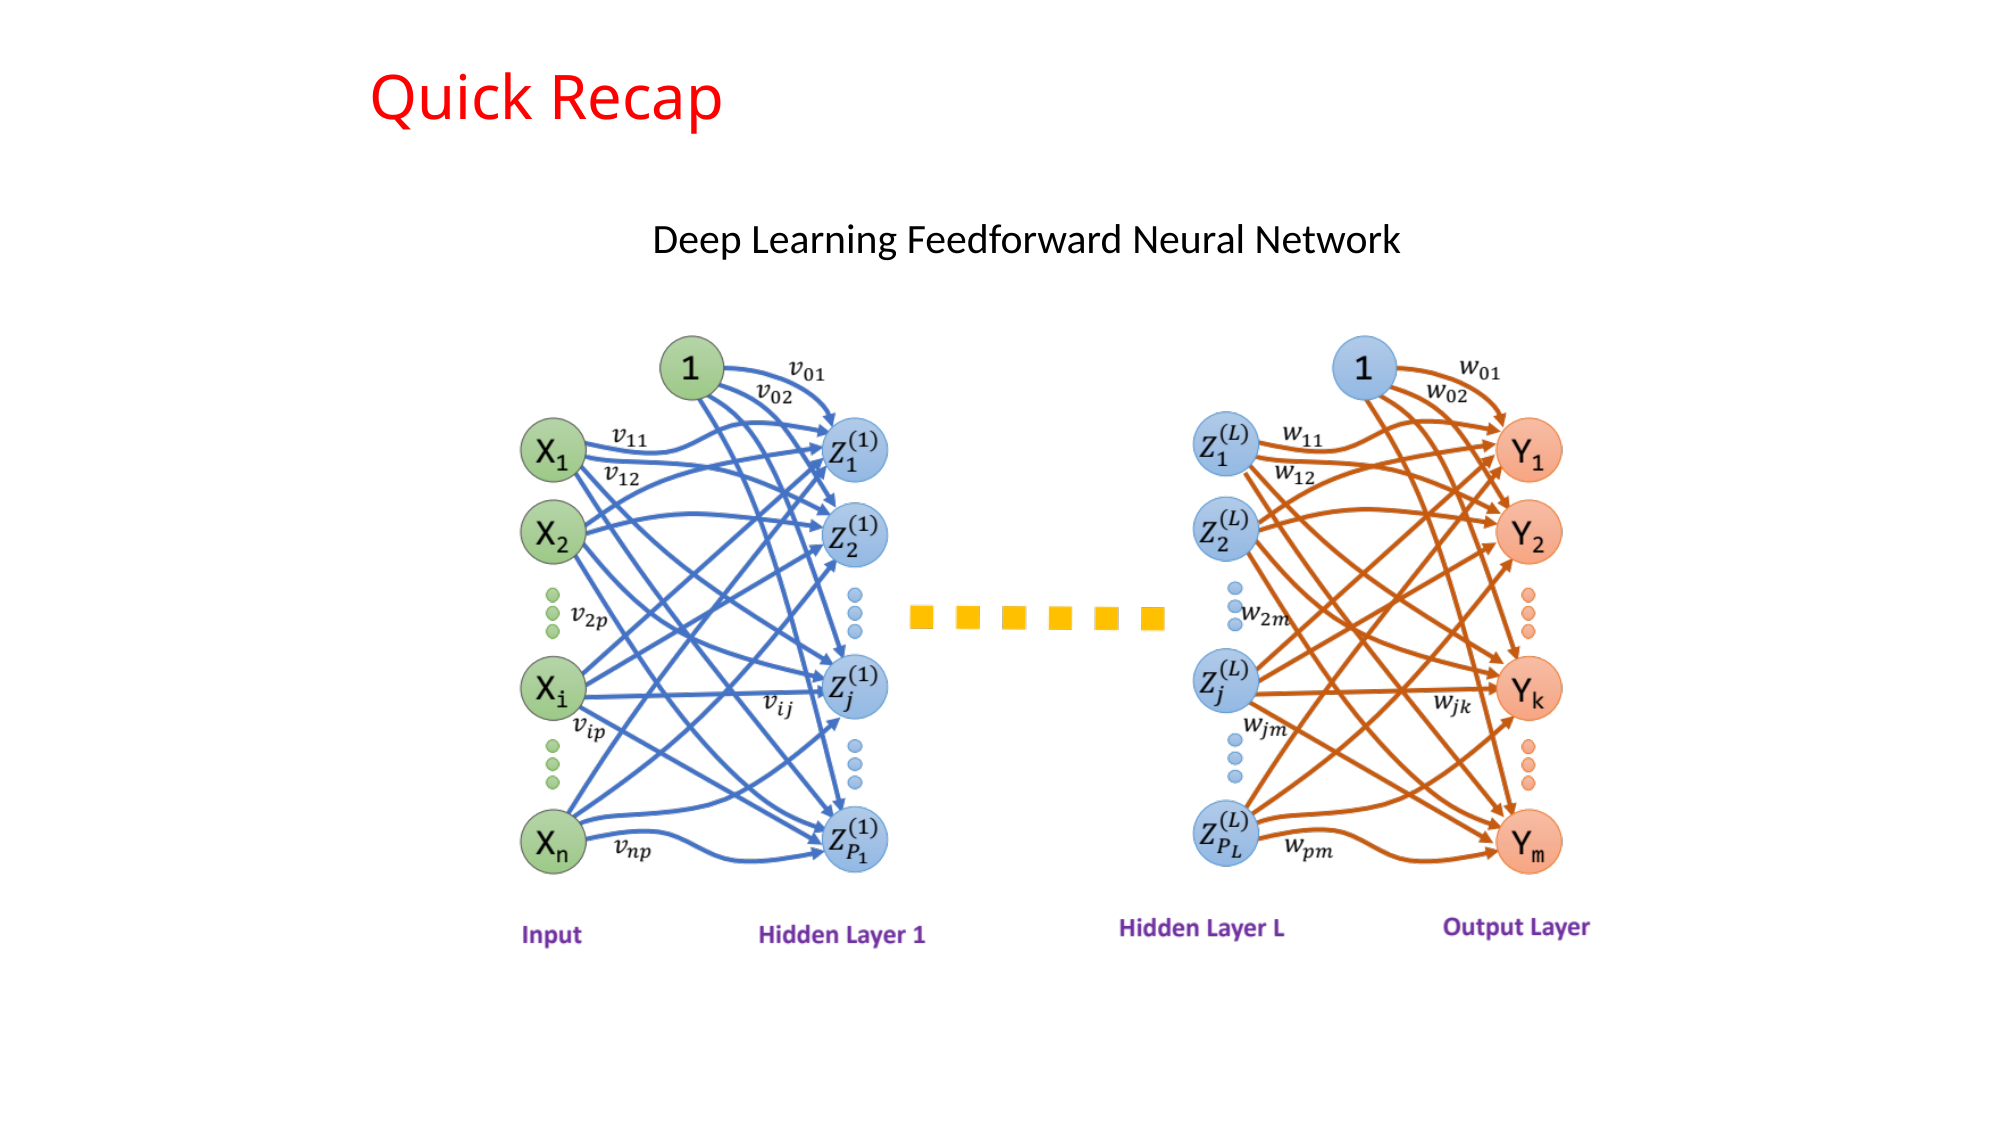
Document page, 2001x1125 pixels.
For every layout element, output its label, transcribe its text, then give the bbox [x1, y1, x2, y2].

text_box Deep Learning Feedforward Neural Network [637, 204, 1417, 270]
title Quick Recap [354, 58, 1000, 141]
picture [505, 334, 1606, 964]
